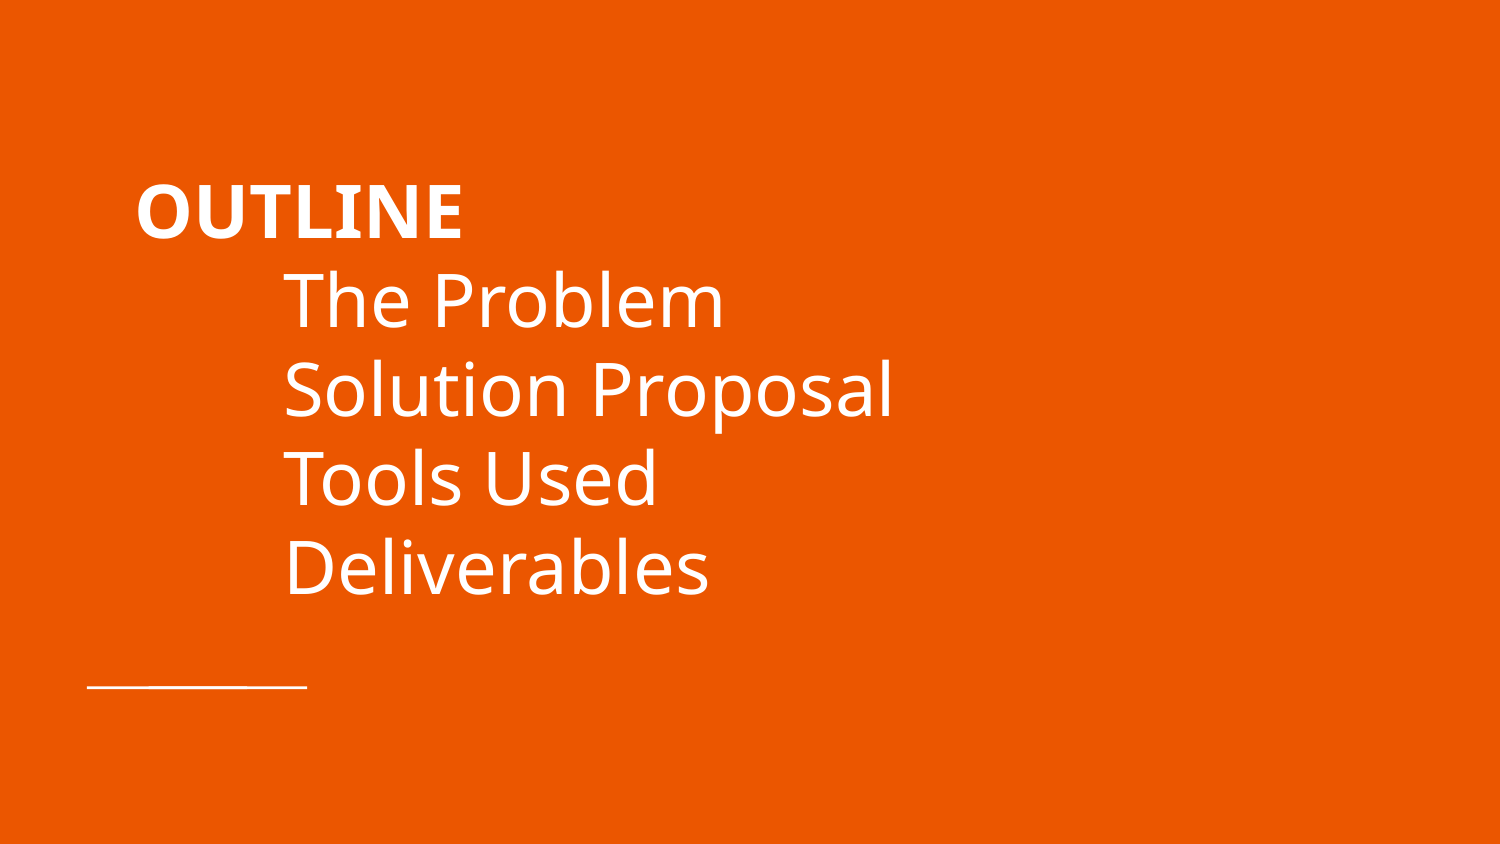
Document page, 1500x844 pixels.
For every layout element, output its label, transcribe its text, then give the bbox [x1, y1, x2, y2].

title OUTLINE The Problem Solution Proposal Tools Used Deliverables [119, 141, 1272, 632]
